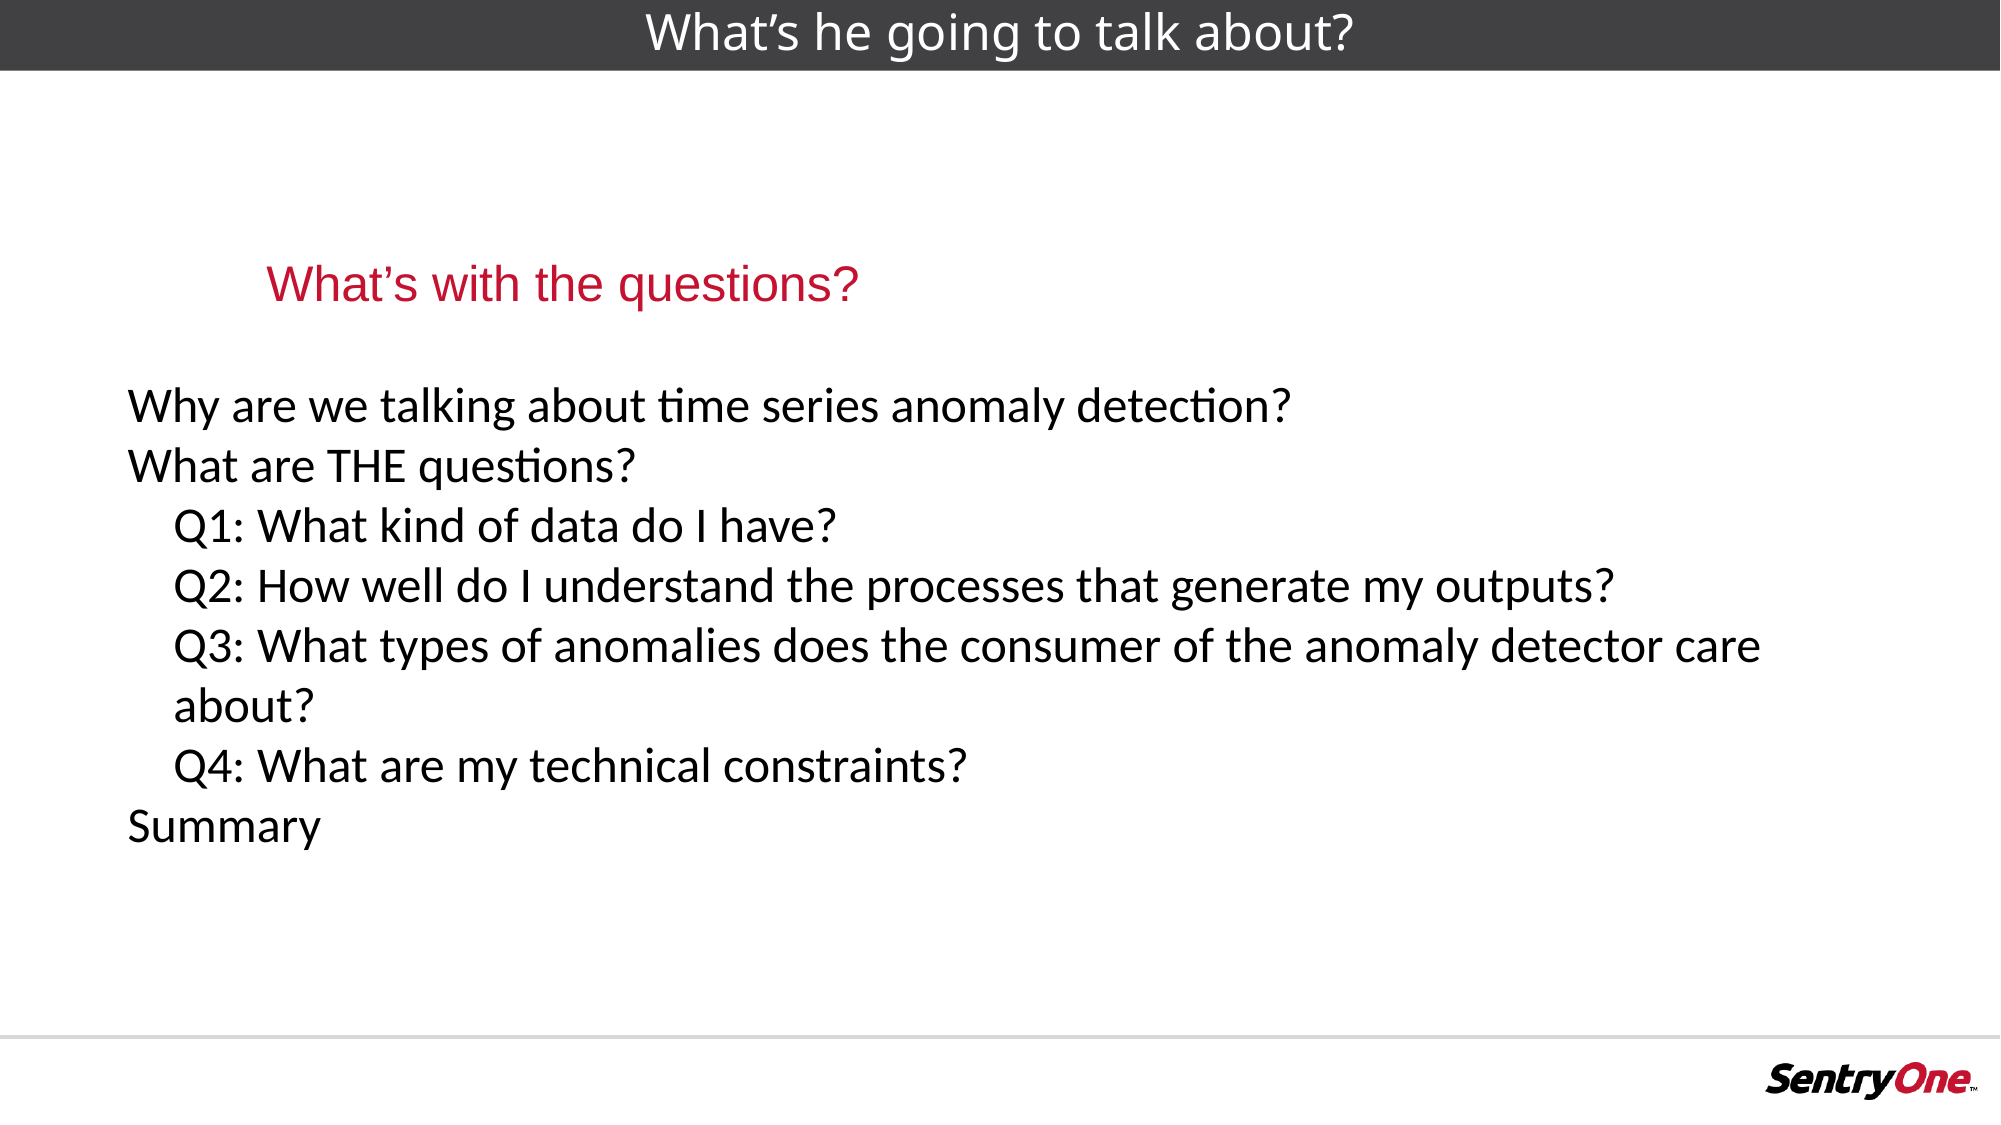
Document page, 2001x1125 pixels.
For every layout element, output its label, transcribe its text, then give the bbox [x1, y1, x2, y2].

text_box What’s with the questions? [251, 244, 875, 320]
picture [1765, 1062, 1978, 1100]
list Why are we talking about time series anomaly detection? What are THE questions? Q1: What kind of data do I have? Q2: How well do I understand the processes that generate my outputs? Q3: What types of anomalies does the consumer of the anomaly detector care about? Q4: What are my technical constraints? Summary [127, 372, 1853, 978]
title What’s he going to talk about? [503, 0, 1497, 61]
